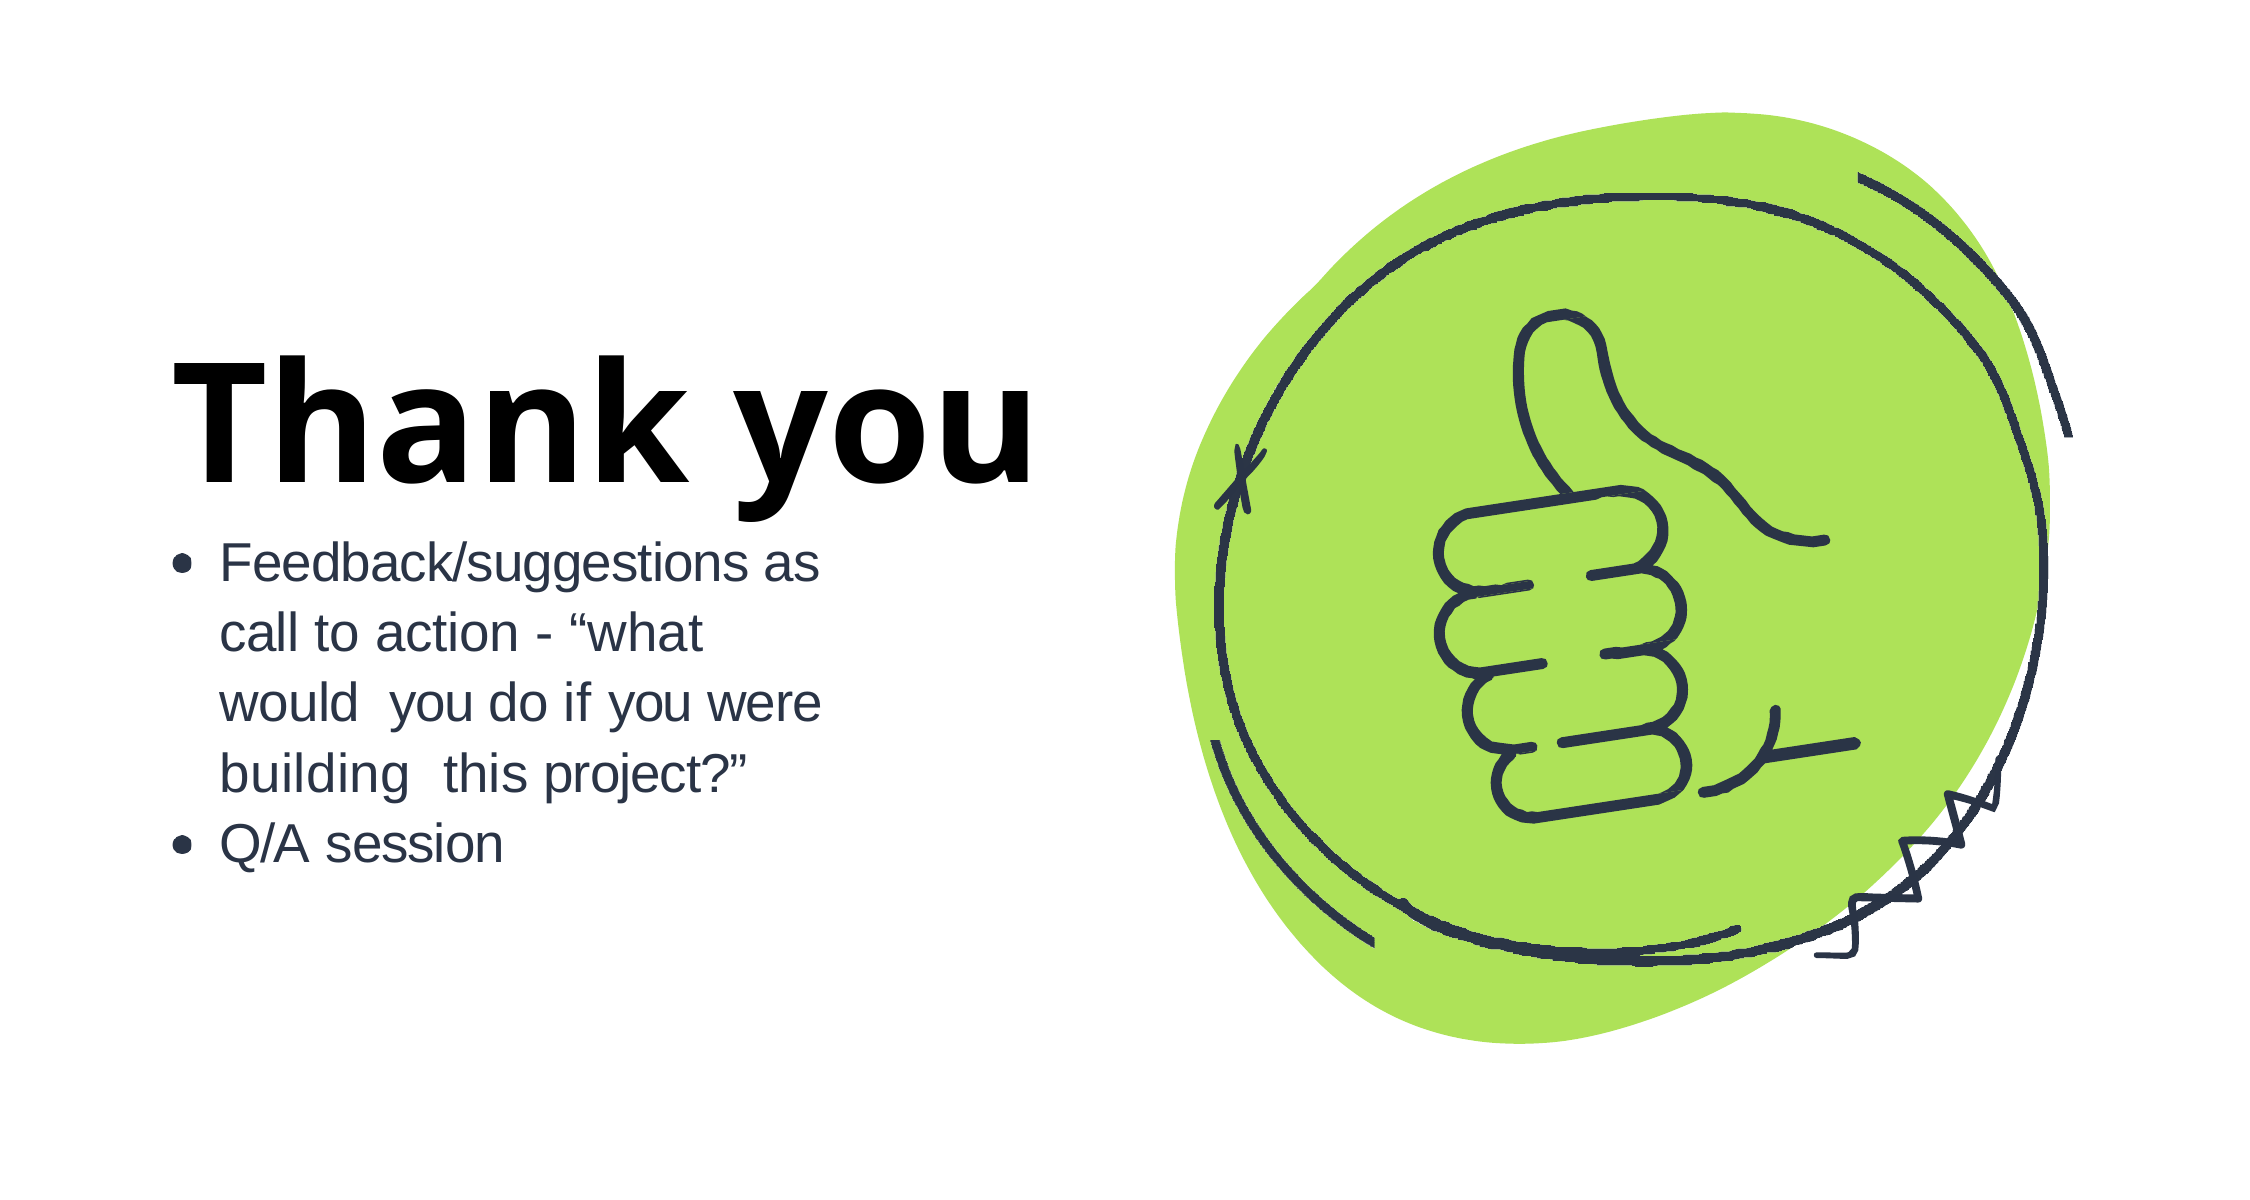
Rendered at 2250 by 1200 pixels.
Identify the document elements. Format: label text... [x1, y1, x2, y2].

title Thank you [169, 313, 1169, 517]
text_box [172, 553, 192, 573]
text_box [1174, 112, 2074, 1045]
text_box Feedback/suggestions as call to action - “what would you do if you were building this project?” Q/A session [218, 520, 847, 874]
text_box [172, 835, 192, 854]
